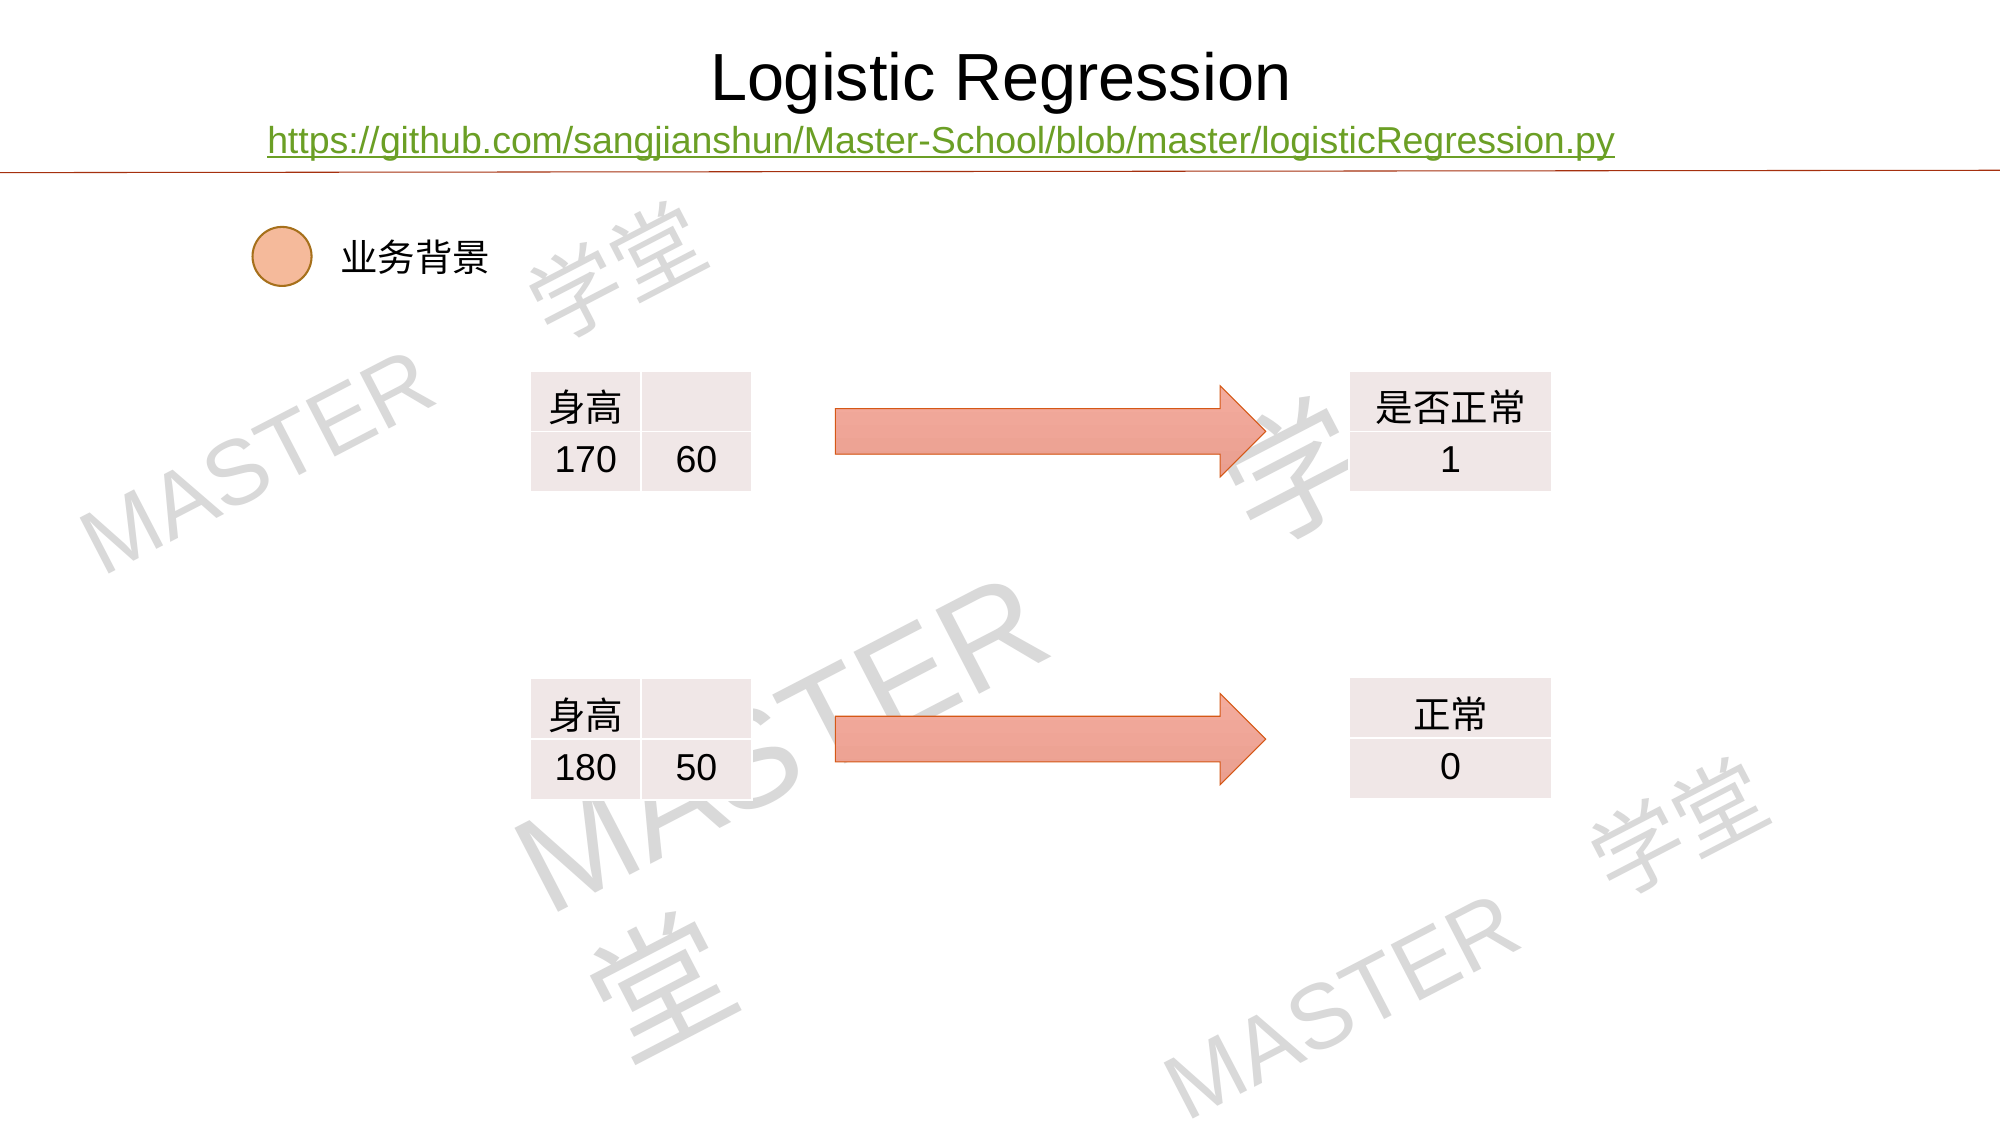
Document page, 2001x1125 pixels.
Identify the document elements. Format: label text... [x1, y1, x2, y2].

text_box Logistic Regression [0, 26, 2000, 122]
text_box [834, 692, 1267, 786]
text_box [251, 225, 313, 287]
text_box [834, 384, 1267, 479]
text_box 业务背景 [325, 226, 506, 286]
table_cell 1 [1350, 432, 1551, 491]
table_header 是否正常 [1350, 372, 1551, 431]
text_box https://github.com/sangjianshun/Master-School/blob/master/logisticRegression.py [252, 108, 1764, 169]
